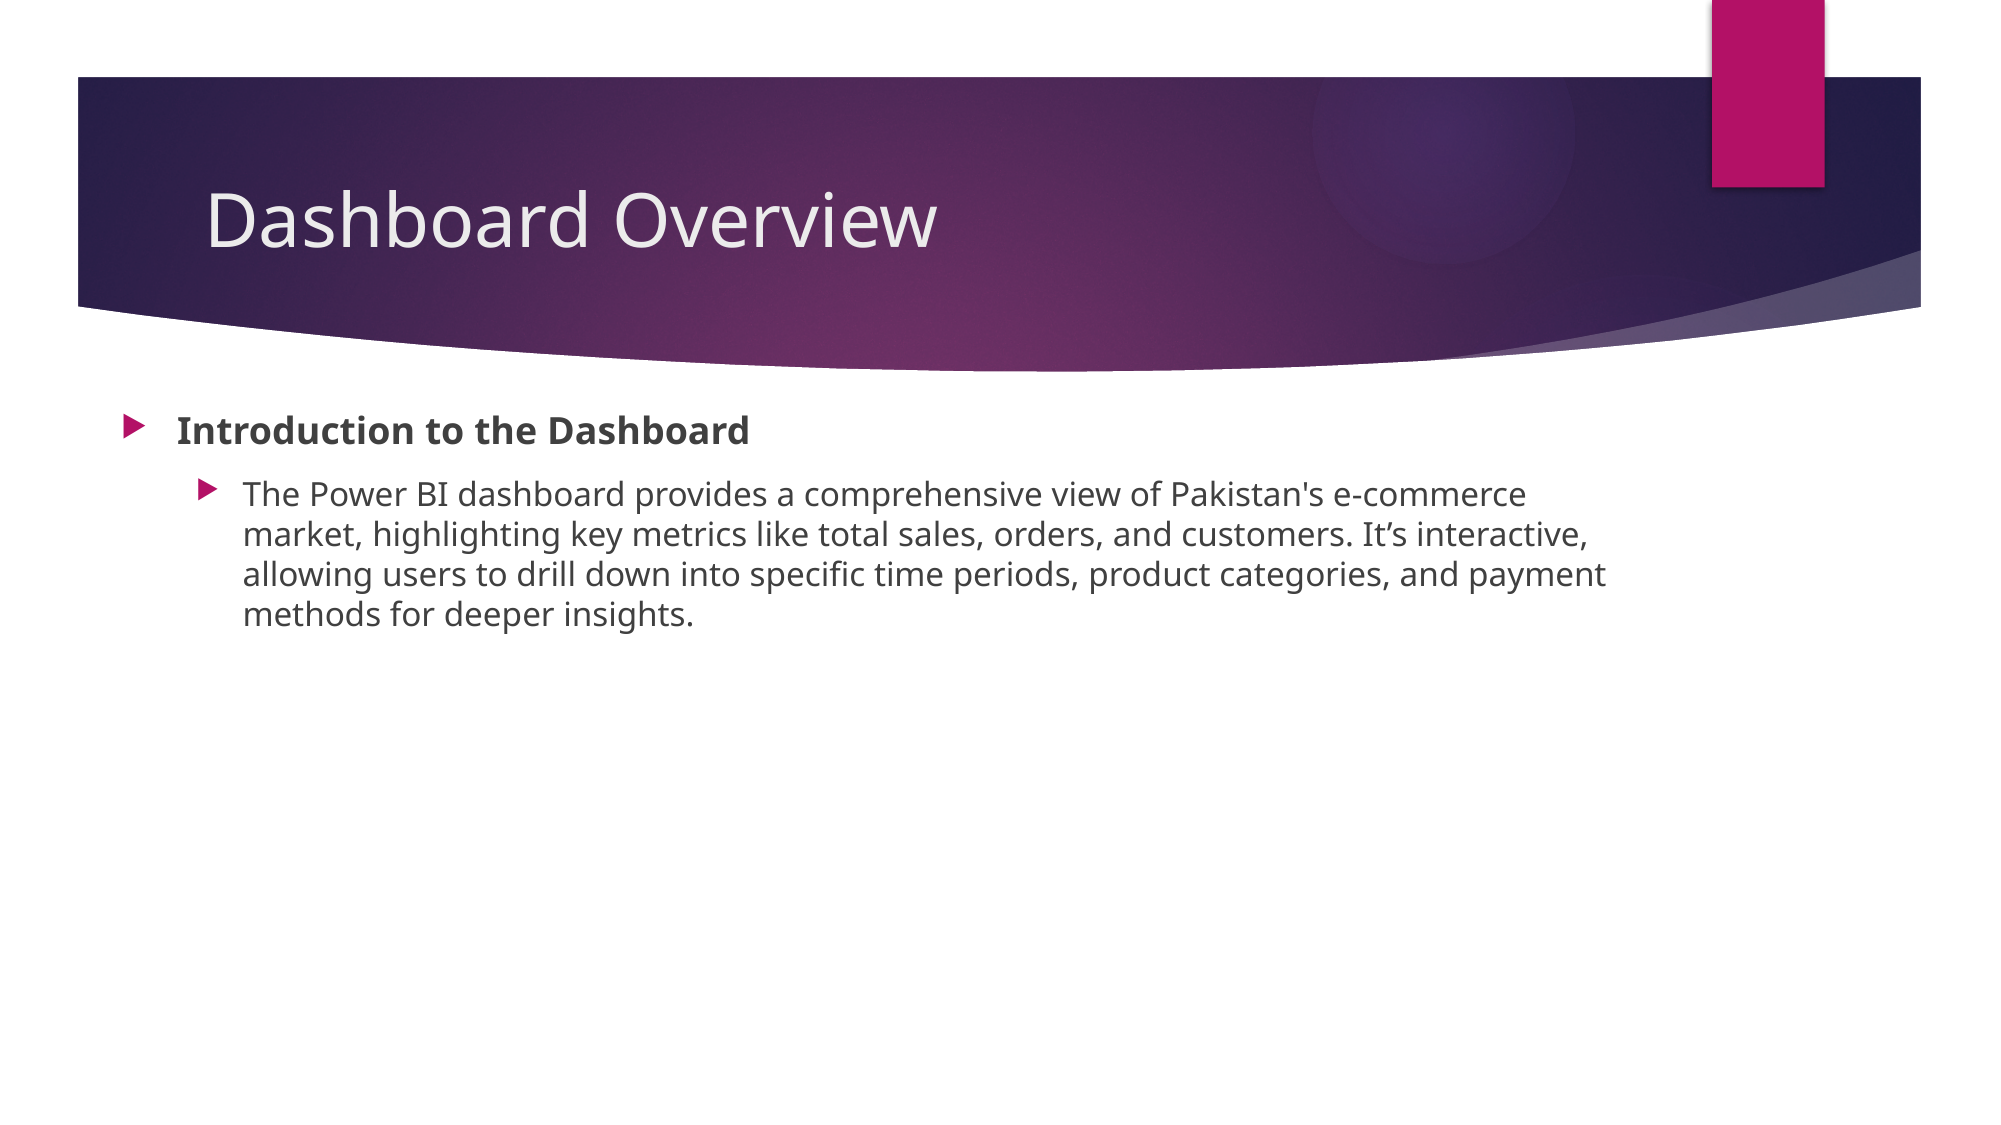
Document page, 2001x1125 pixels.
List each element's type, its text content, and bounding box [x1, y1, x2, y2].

title Dashboard Overview [189, 159, 1627, 276]
list Introduction to the Dashboard The Power BI dashboard provides a comprehensive view of Pakistan's e-commerce market, highlighting key metrics like total sales, orders, and customers. It’s interactive, allowing users to drill down into specific time periods, product categories, and payment methods for deeper insights. [105, 399, 1649, 1025]
